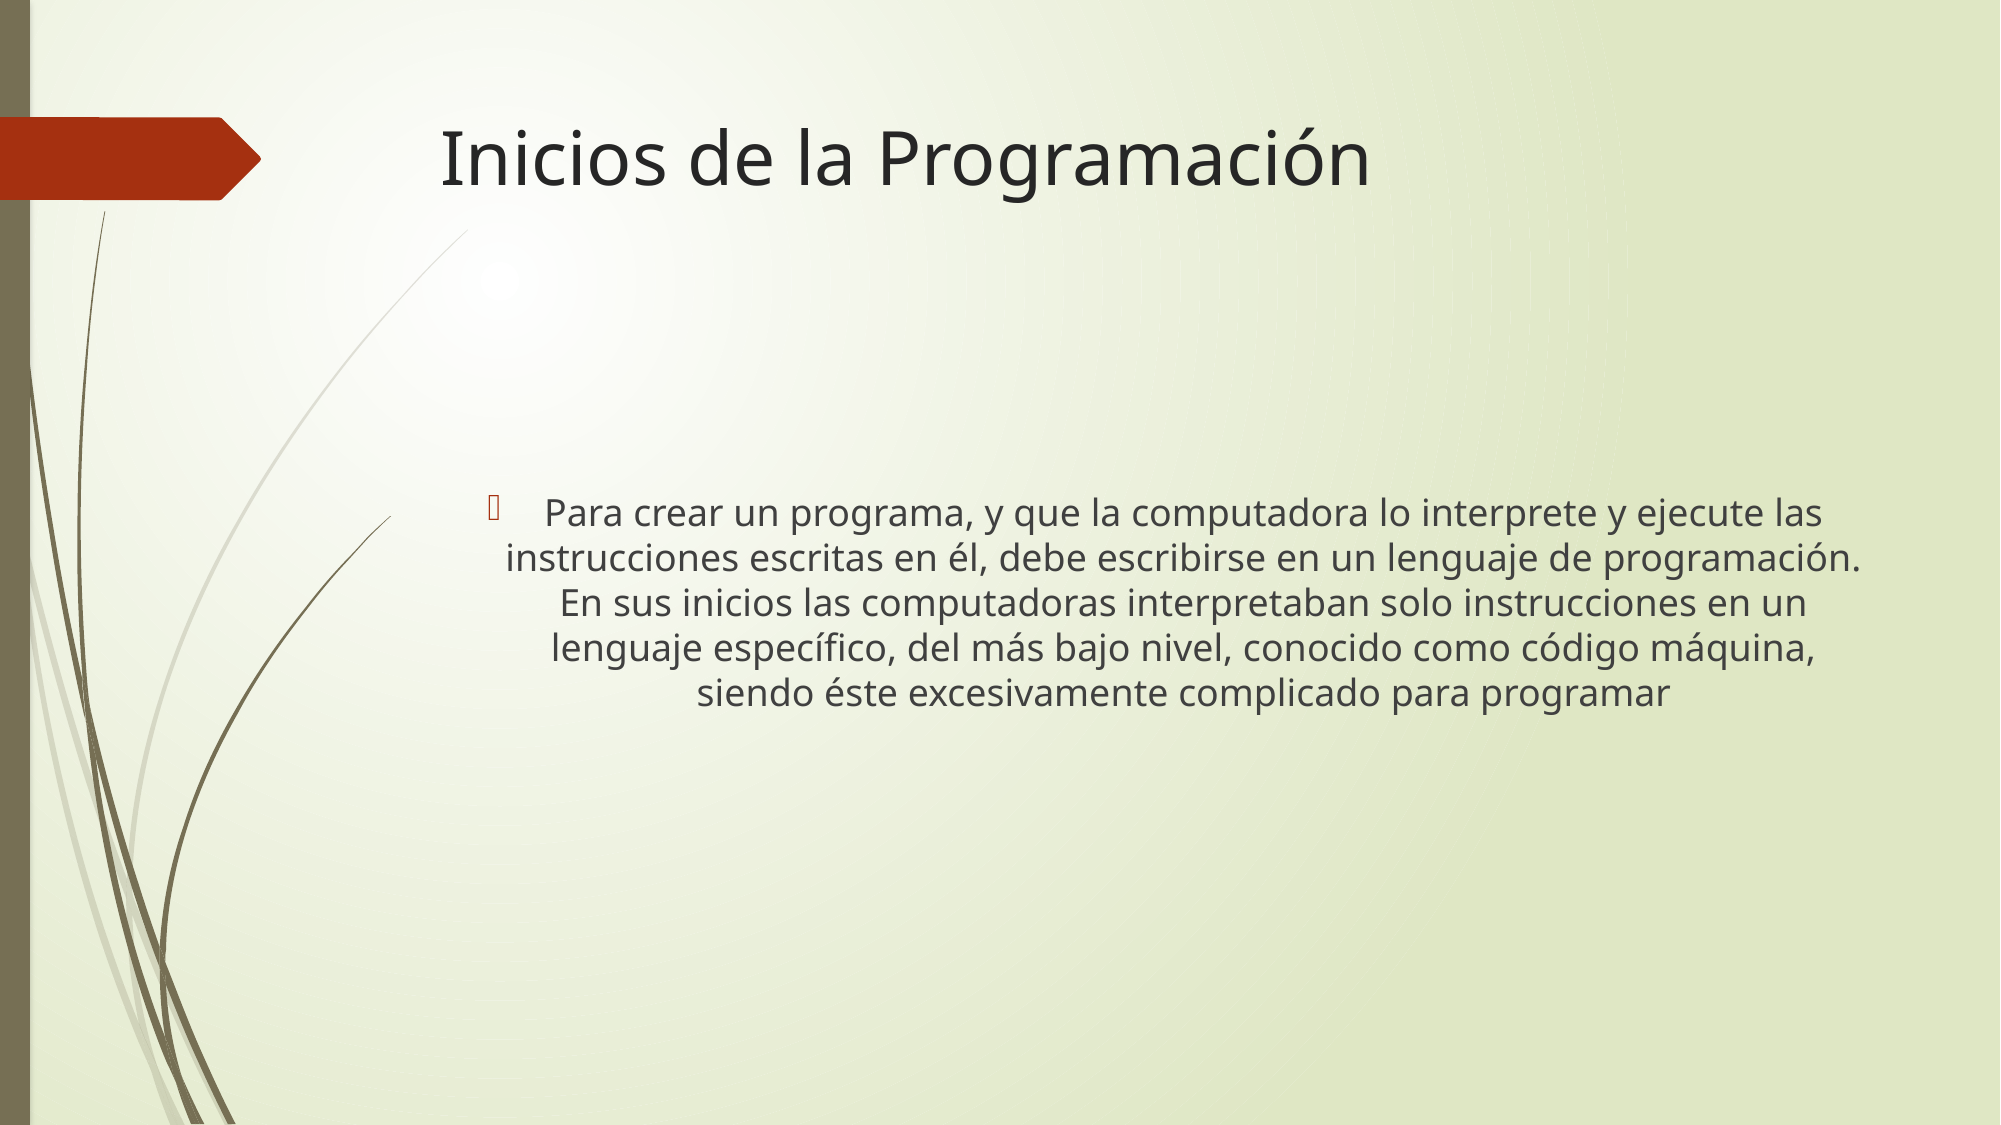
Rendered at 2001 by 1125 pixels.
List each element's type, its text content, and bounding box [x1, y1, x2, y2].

list Para crear un programa, y que la computadora lo interprete y ejecute las instrucciones escritas en él, debe escribirse en un lenguaje de programación. En sus inicios las computadoras interpretaban solo instrucciones en un lenguaje específico, del más bajo nivel, conocido como código máquina, siendo éste excesivamente complicado para programar [424, 350, 1888, 970]
title Inicios de la Programación [425, 102, 1888, 313]
